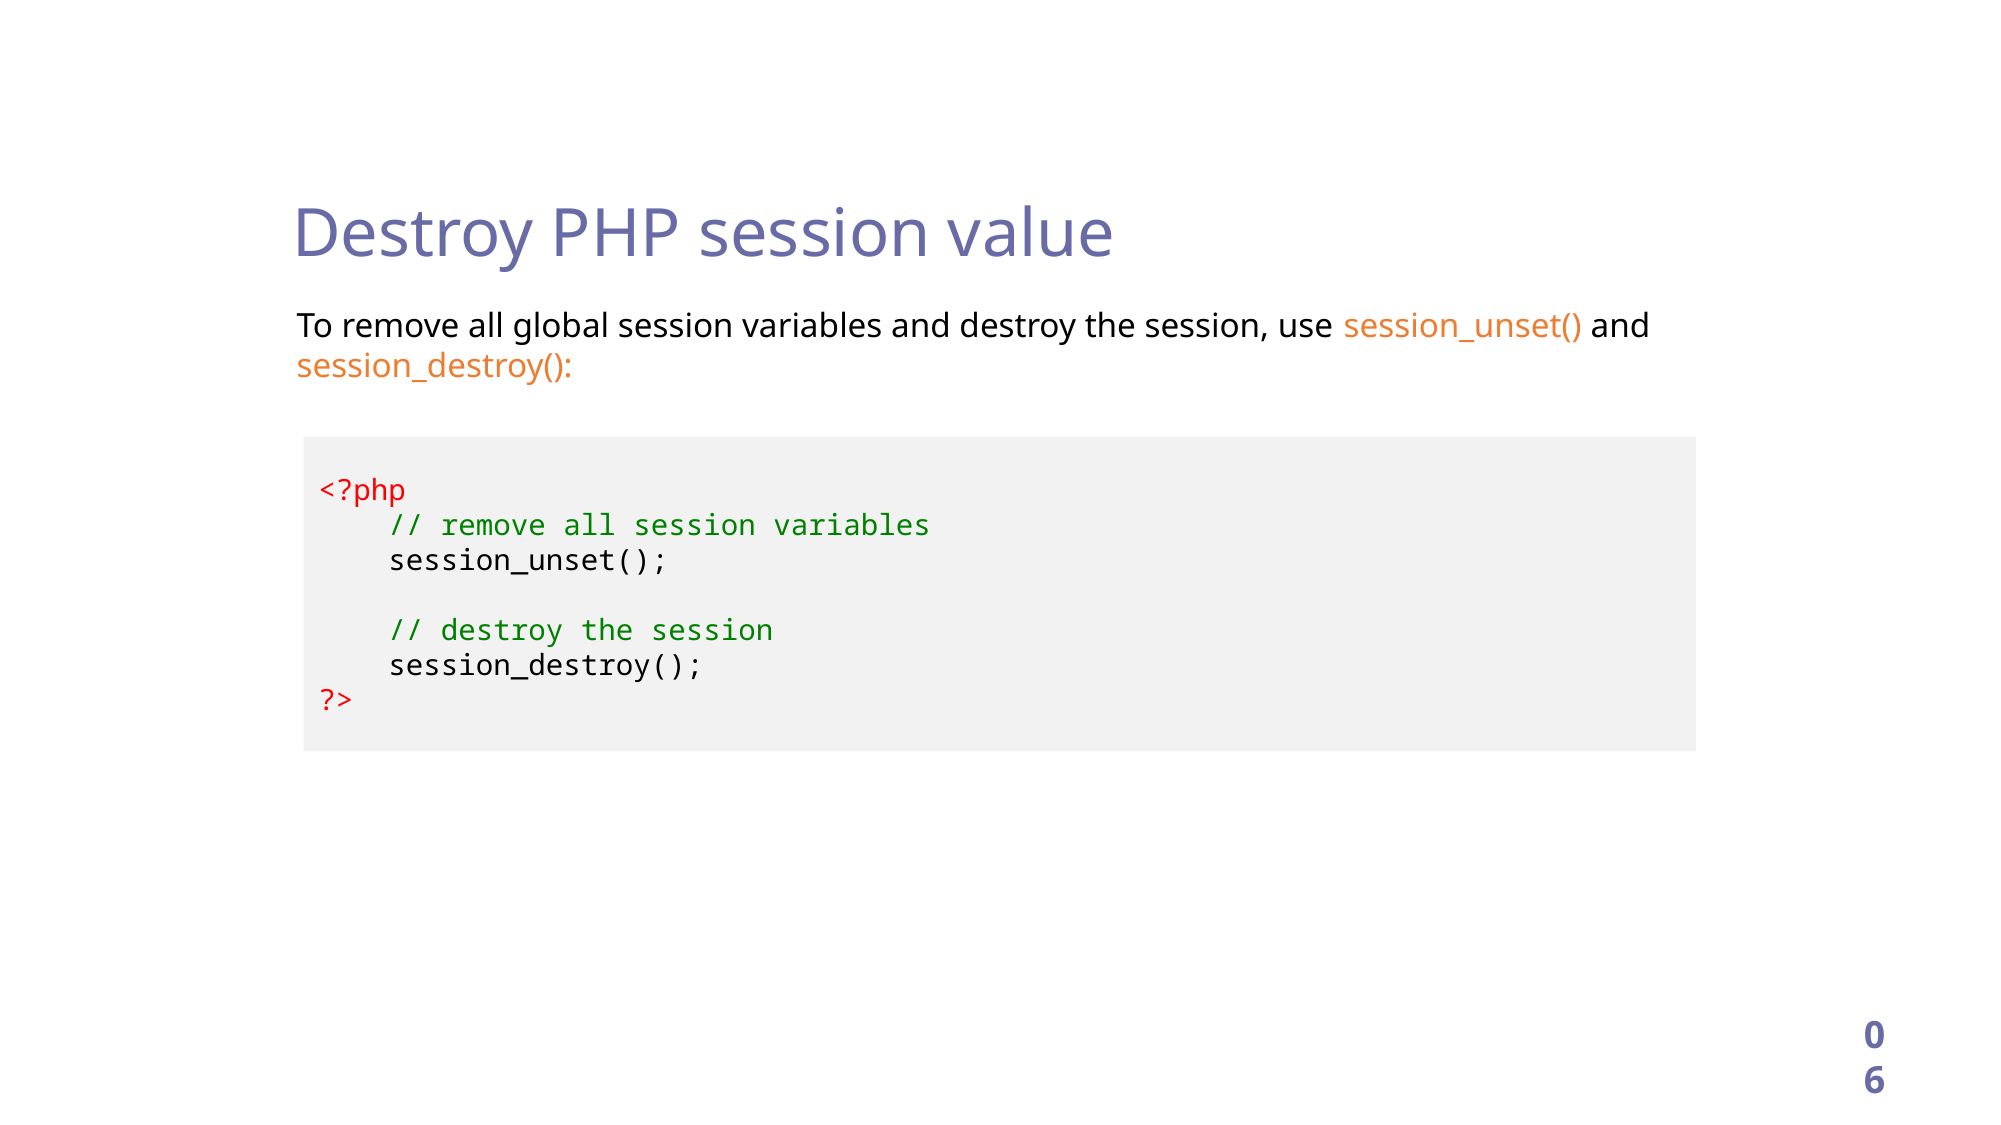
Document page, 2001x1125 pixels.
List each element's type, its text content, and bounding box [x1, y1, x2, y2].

text_box 06 [1849, 1003, 1922, 1109]
text_box <?php // remove all session variables session_unset(); // destroy the session session_destroy(); ?> [303, 436, 1697, 752]
text_box Destroy PHP session value [277, 182, 1301, 277]
text_box To remove all global session variables and destroy the session, use session_unset() and session_destroy(): [281, 296, 1675, 392]
